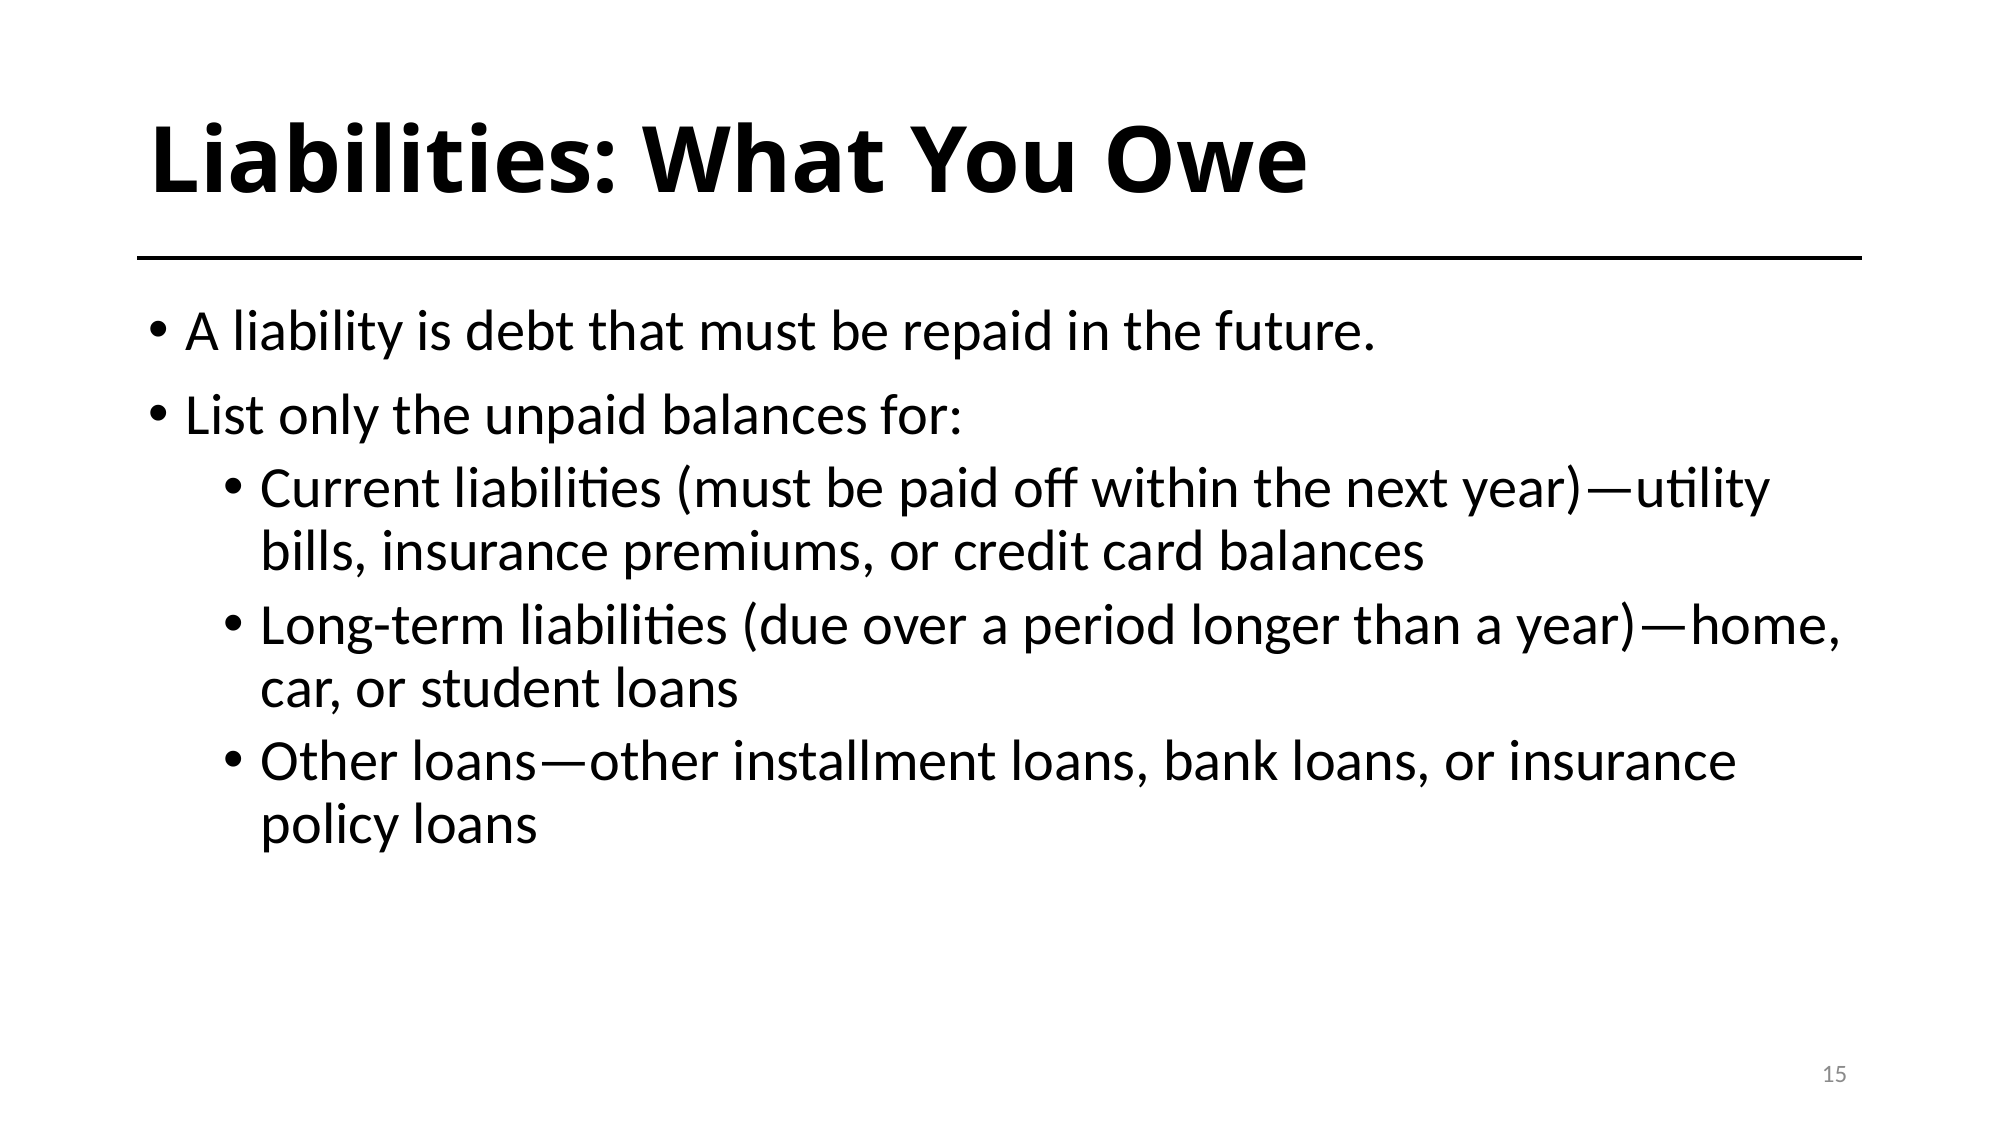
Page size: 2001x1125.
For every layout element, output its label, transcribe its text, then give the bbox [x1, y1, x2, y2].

title Liabilities: What You Owe [133, 66, 1484, 256]
slide_number 15 [1412, 1042, 1863, 1103]
list A liability is debt that must be repaid in the future. List only the unpaid balances for: Current liabilities (must be paid off within the next year)—utility bills, insurance premiums, or credit card balances Long-term liabilities (due over a period longer than a year)—home, car, or student loans Other loans—other installment loans, bank loans, or insurance policy loans [133, 256, 1863, 901]
